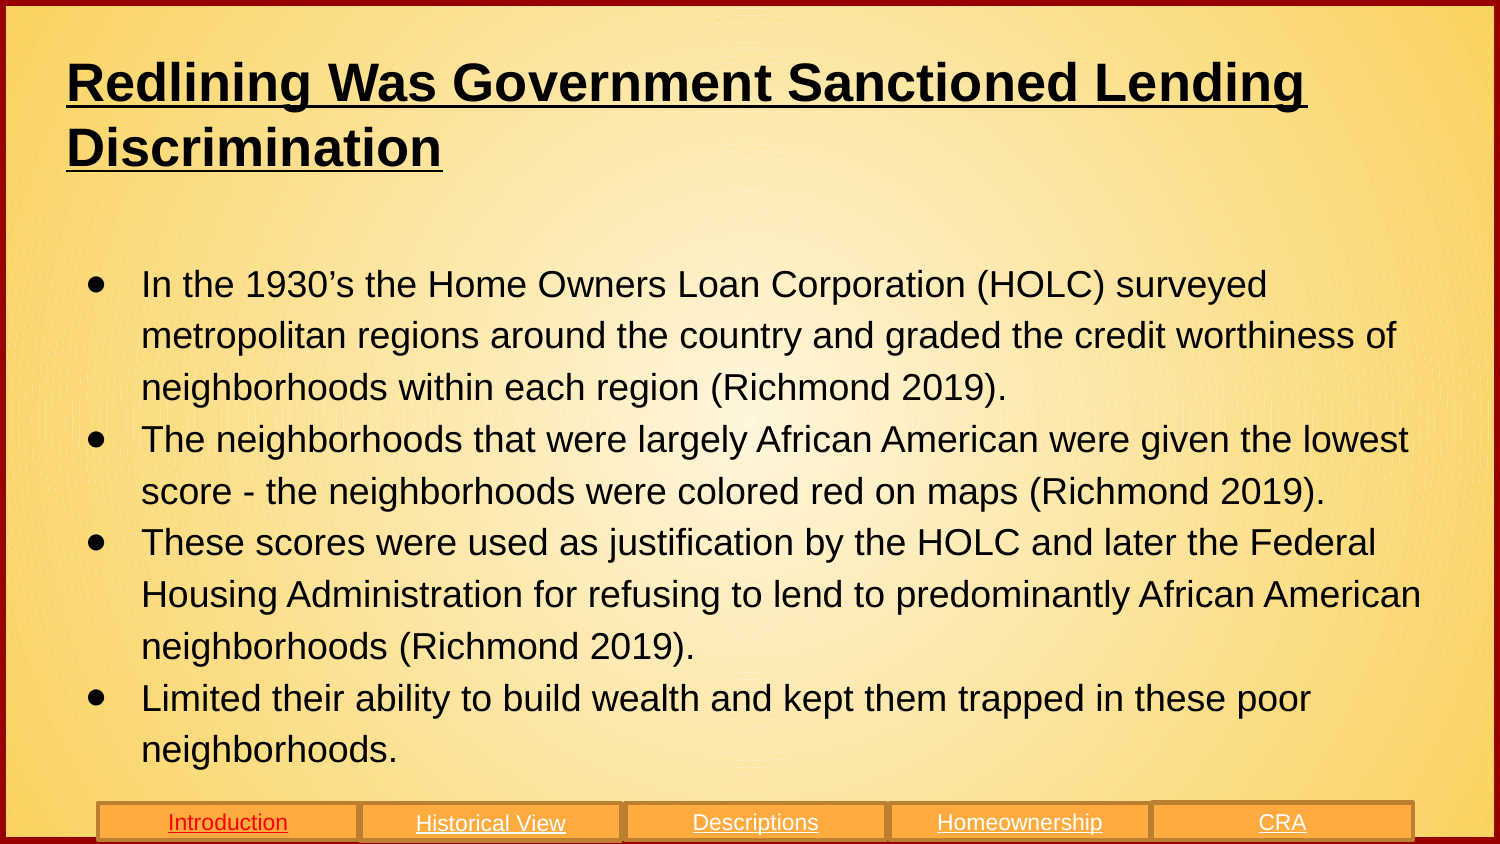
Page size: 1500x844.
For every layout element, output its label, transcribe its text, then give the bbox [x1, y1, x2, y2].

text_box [97, 802, 1414, 841]
list In the 1930’s the Home Owners Loan Corporation (HOLC) surveyed metropolitan regions around the country and graded the credit worthiness of neighborhoods within each region (Richmond 2019). The neighborhoods that were largely African American were given the lowest score - the neighborhoods were colored red on maps (Richmond 2019). These scores were used as justification by the HOLC and later the Federal Housing Administration for refusing to lend to predominantly African American neighborhoods (Richmond 2019). Limited their ability to build wealth and kept them trapped in these poor neighborhoods. [51, 237, 1449, 799]
text_box [0, 0, 1500, 844]
title Redlining Was Government Sanctioned Lending Discrimination [51, 32, 1449, 127]
